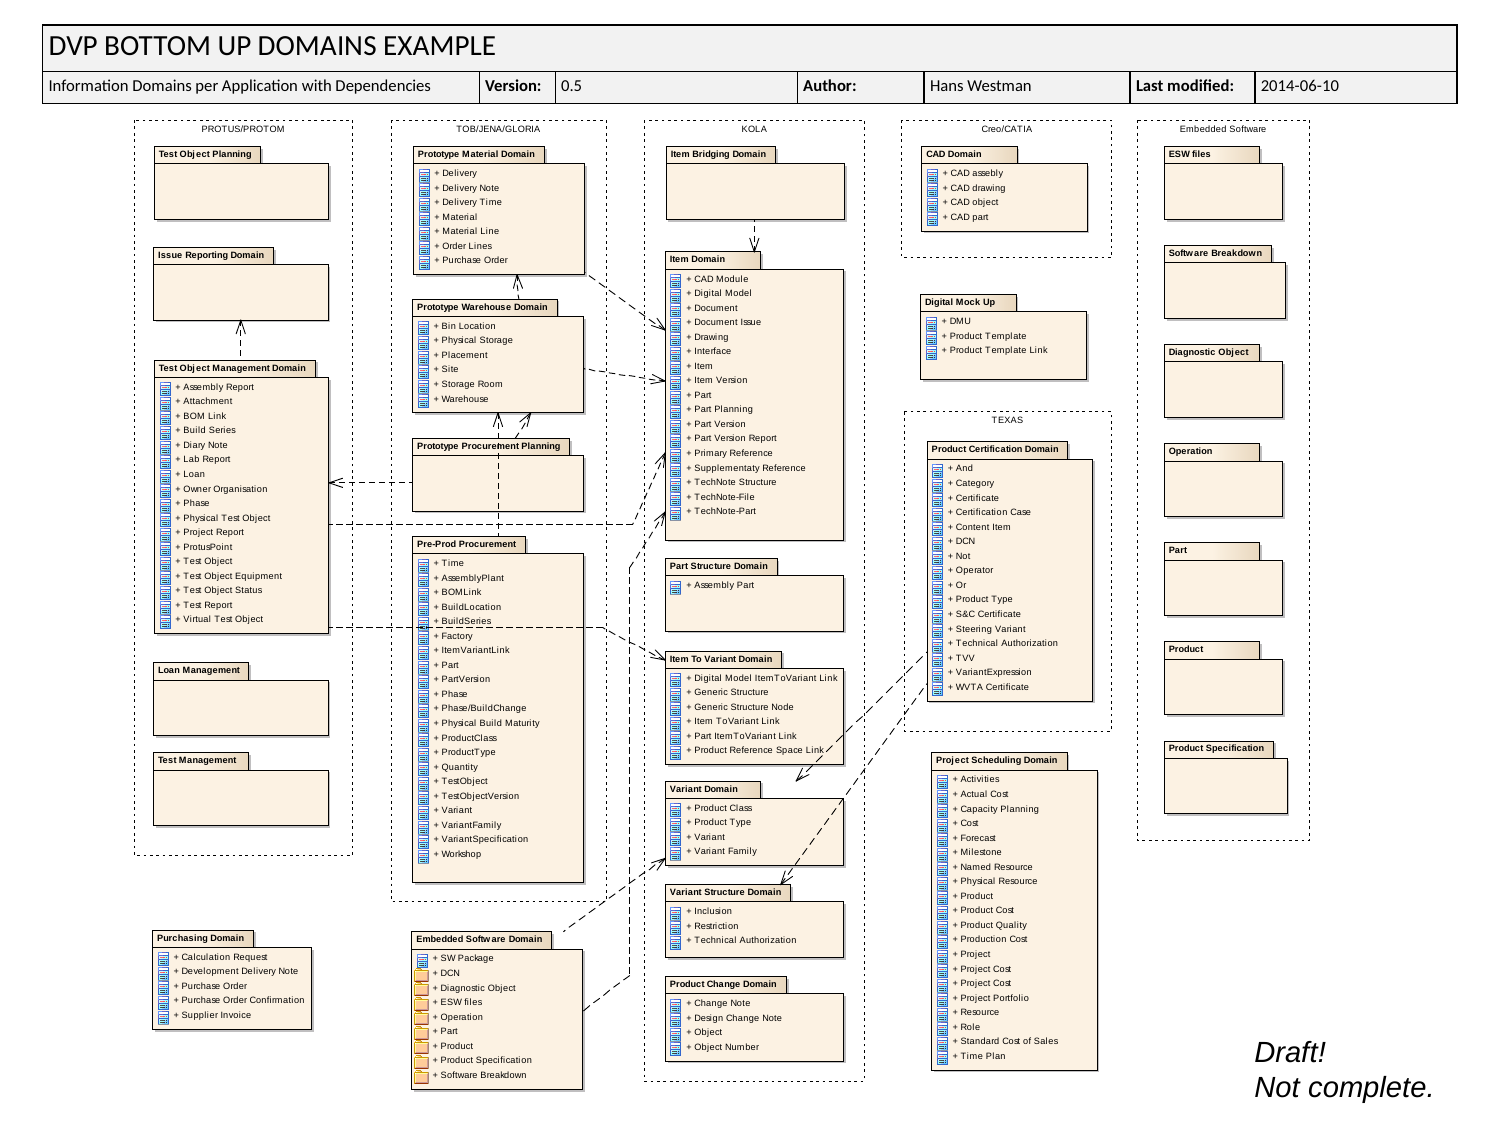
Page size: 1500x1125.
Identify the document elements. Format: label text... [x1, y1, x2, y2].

table_cell Information Domains per Application with Dependencies [43, 72, 479, 103]
table_cell Author: [798, 72, 923, 103]
table_cell 0.5 [556, 72, 797, 103]
text_box Draft! Not complete. [1328, 1026, 1484, 1111]
table_cell Last modified: [1131, 72, 1254, 103]
picture [120, 106, 1324, 1113]
table_cell 2014-06-10 [1256, 72, 1456, 103]
table_header DVP BOTTOM UP DOMAINS EXAMPLE [43, 26, 1456, 71]
table_cell Version: [480, 72, 555, 103]
table_cell Hans Westman [925, 72, 1129, 103]
